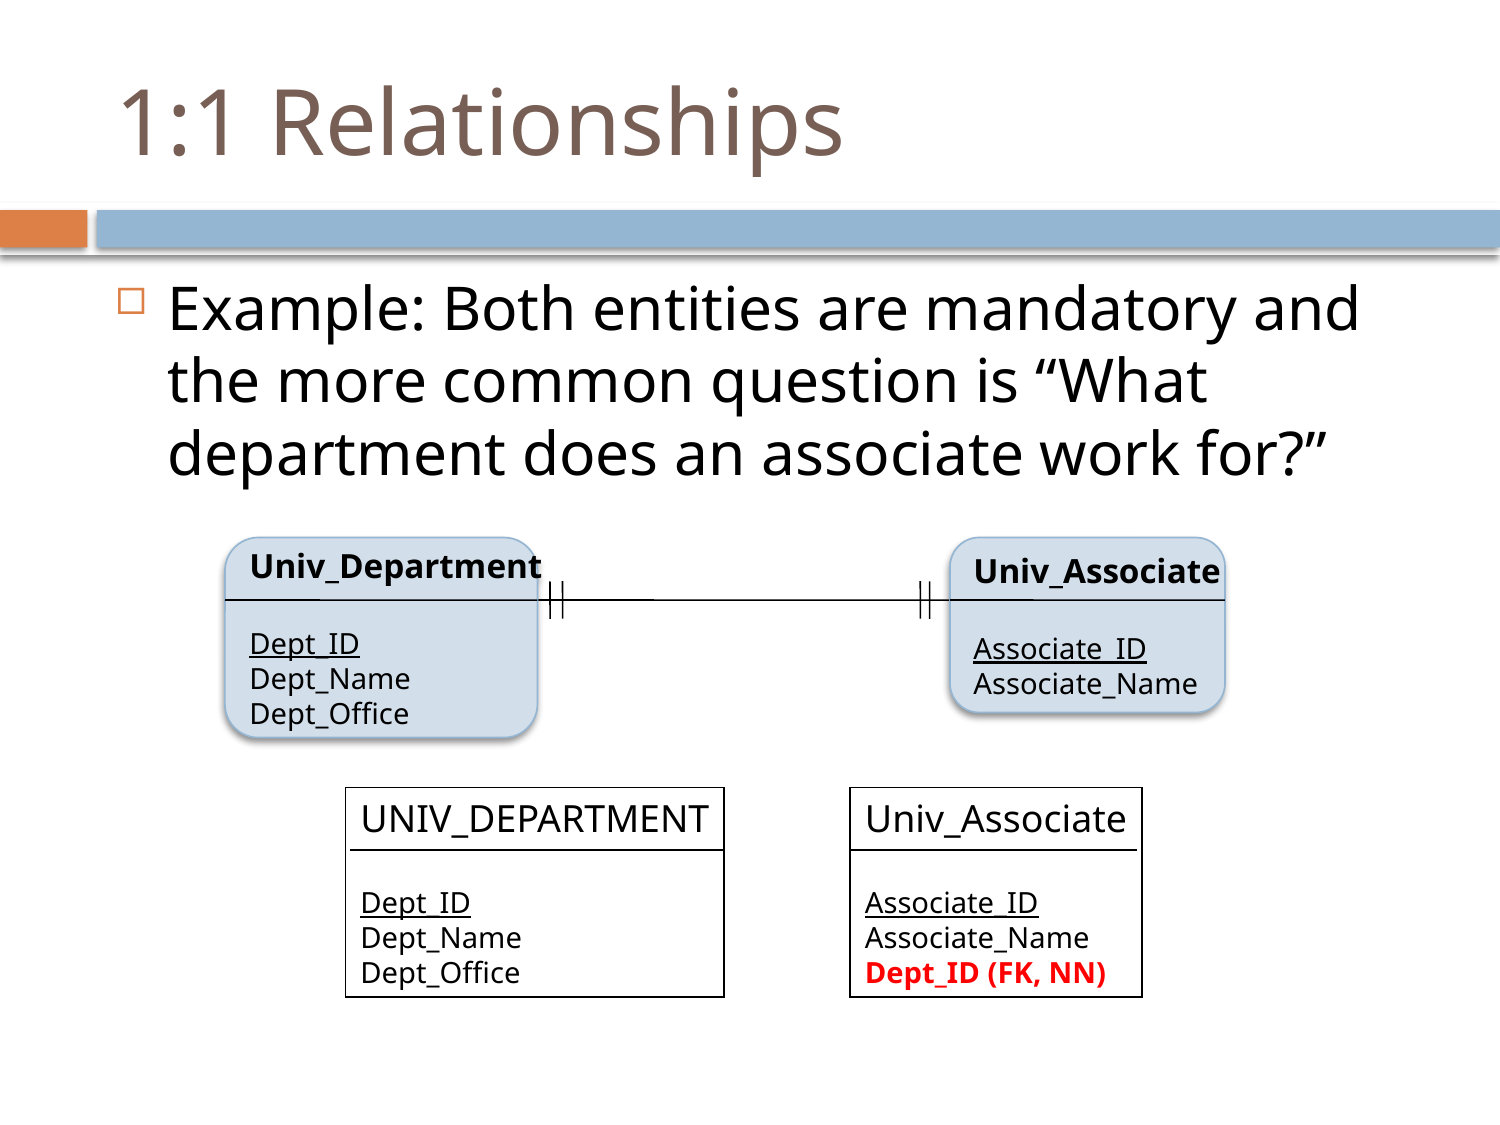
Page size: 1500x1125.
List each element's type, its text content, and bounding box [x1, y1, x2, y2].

text_box Univ_Department Dept_ID Dept_Name Dept_Office [224, 536, 539, 739]
list Example: Both entities are mandatory and the more common question is “What department does an associate work for?” [100, 262, 1438, 1000]
text_box Univ_Associate Associate_ID Associate_Name [949, 536, 1226, 714]
title 1:1 Relationships [100, 37, 1438, 200]
text_box Univ_Associate Associate_ID Associate_Name Dept_ID (FK, NN) [850, 787, 1143, 998]
text_box UNIV_DEPARTMENT Dept_ID Dept_Name Dept_Office [345, 787, 725, 998]
